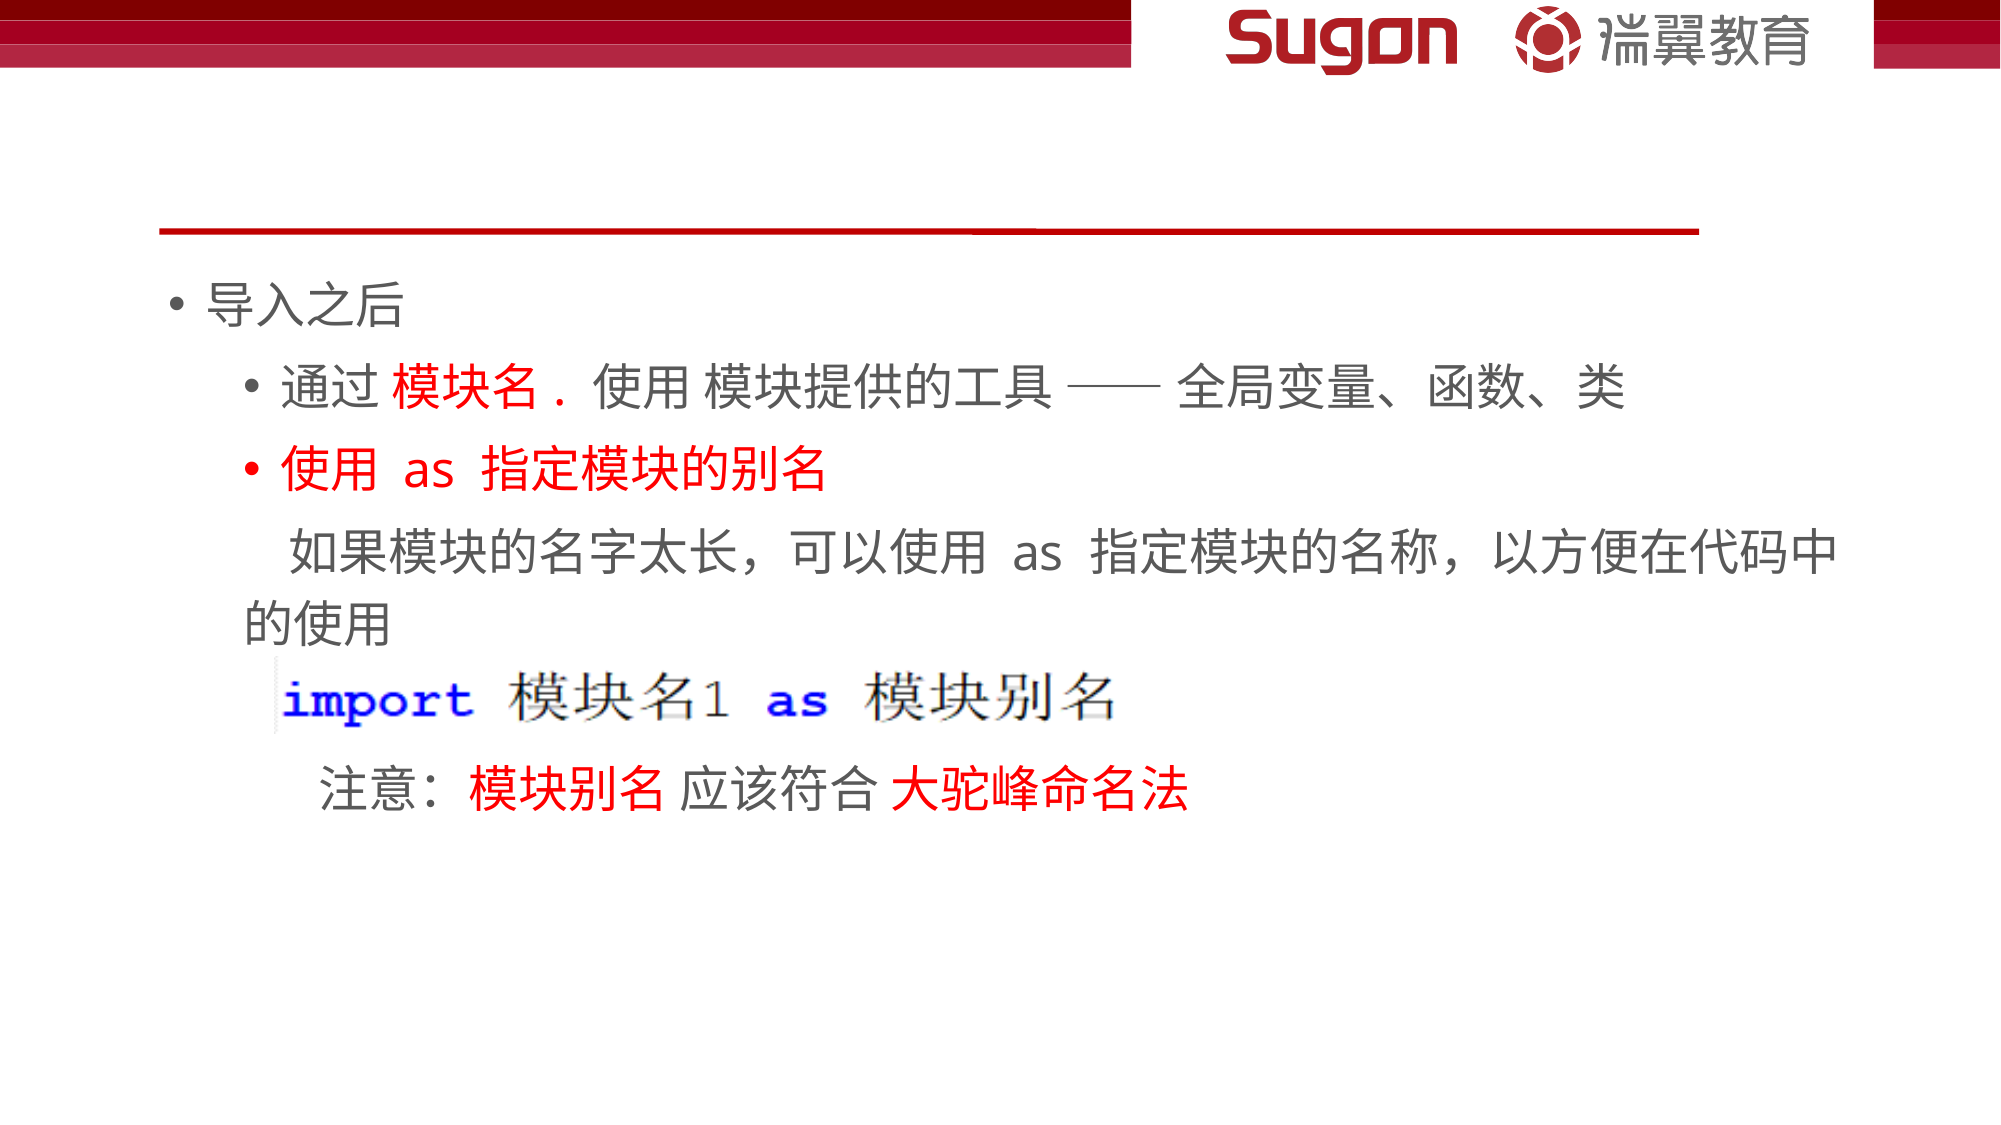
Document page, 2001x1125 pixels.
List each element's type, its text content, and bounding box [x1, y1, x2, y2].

picture [274, 656, 1122, 734]
picture [1194, 0, 1484, 102]
picture [1515, 6, 1809, 73]
list 导入之后 通过 模块名. 使用 模块提供的工具 —— 全局变量、函数、类 使用 as 指定模块的别名 如果模块的名字太长，可以使用 as 指定模块的名称，以方便在代码中的使用 注意：模块别名 应该符合 大驼峰命名法 [153, 253, 1879, 1028]
